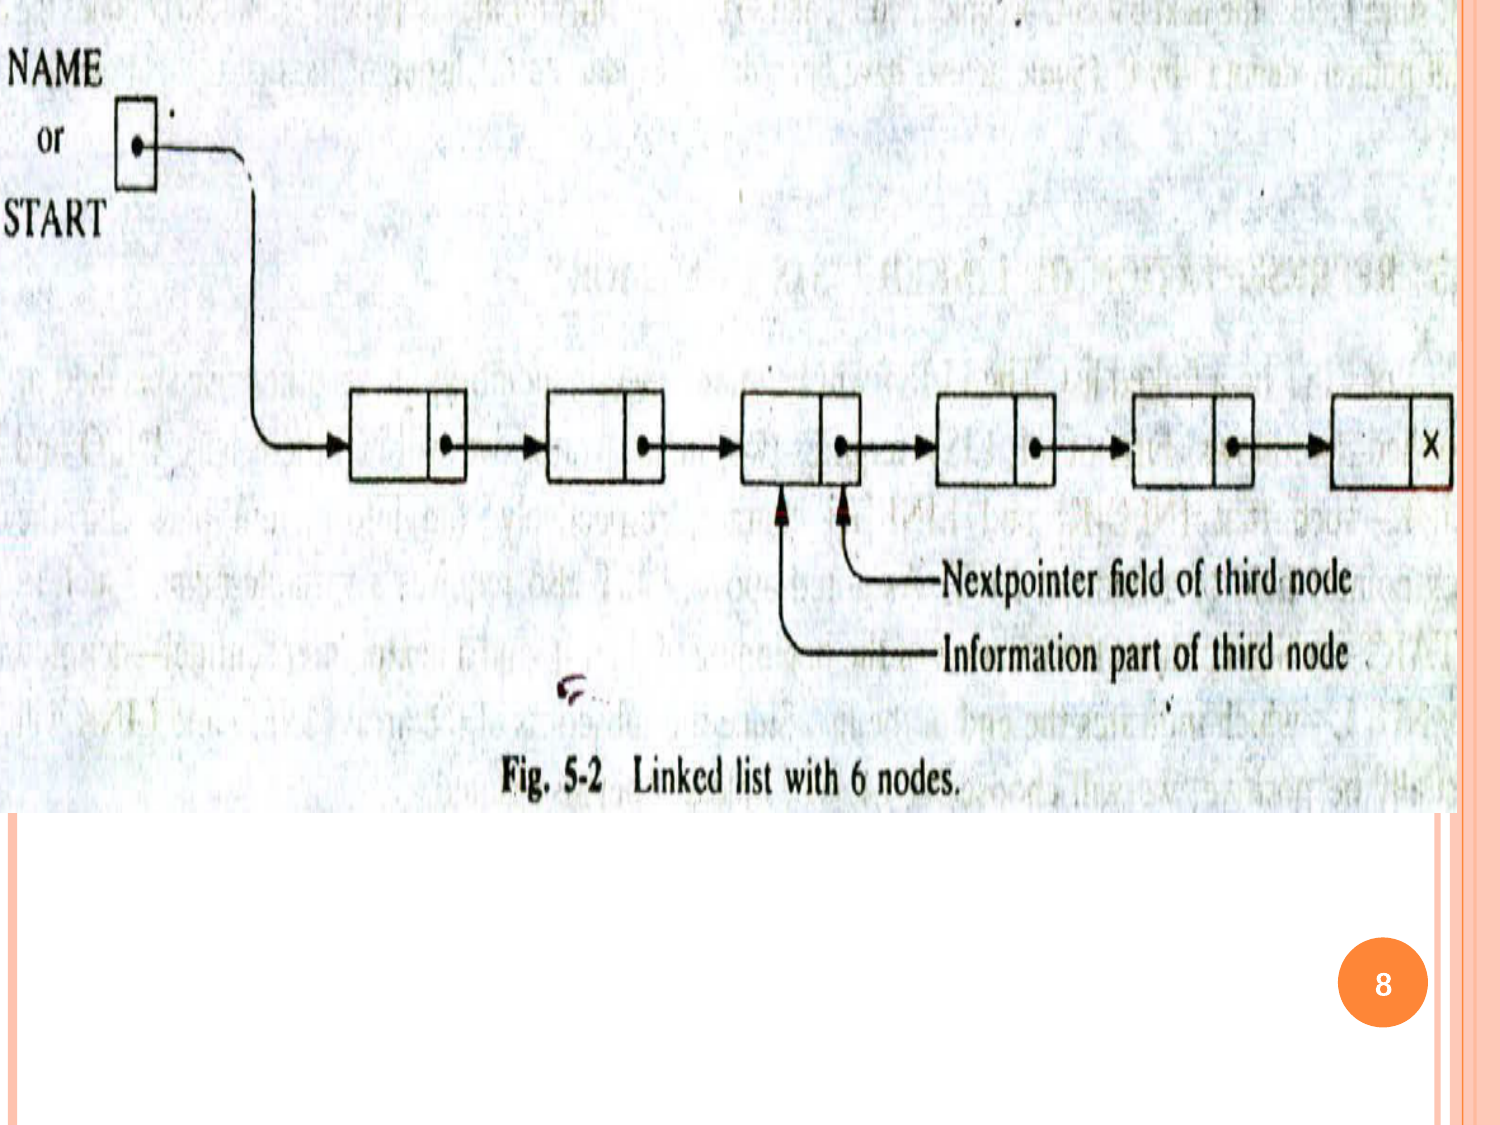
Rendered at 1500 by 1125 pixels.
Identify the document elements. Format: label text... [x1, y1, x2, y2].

slide_number 8 [1333, 940, 1434, 1027]
picture [0, 0, 1458, 813]
text_box LOCA->FORW->BACK = NEW NEW->FORW = LOCA->FORW [1464, 0, 1471, 820]
